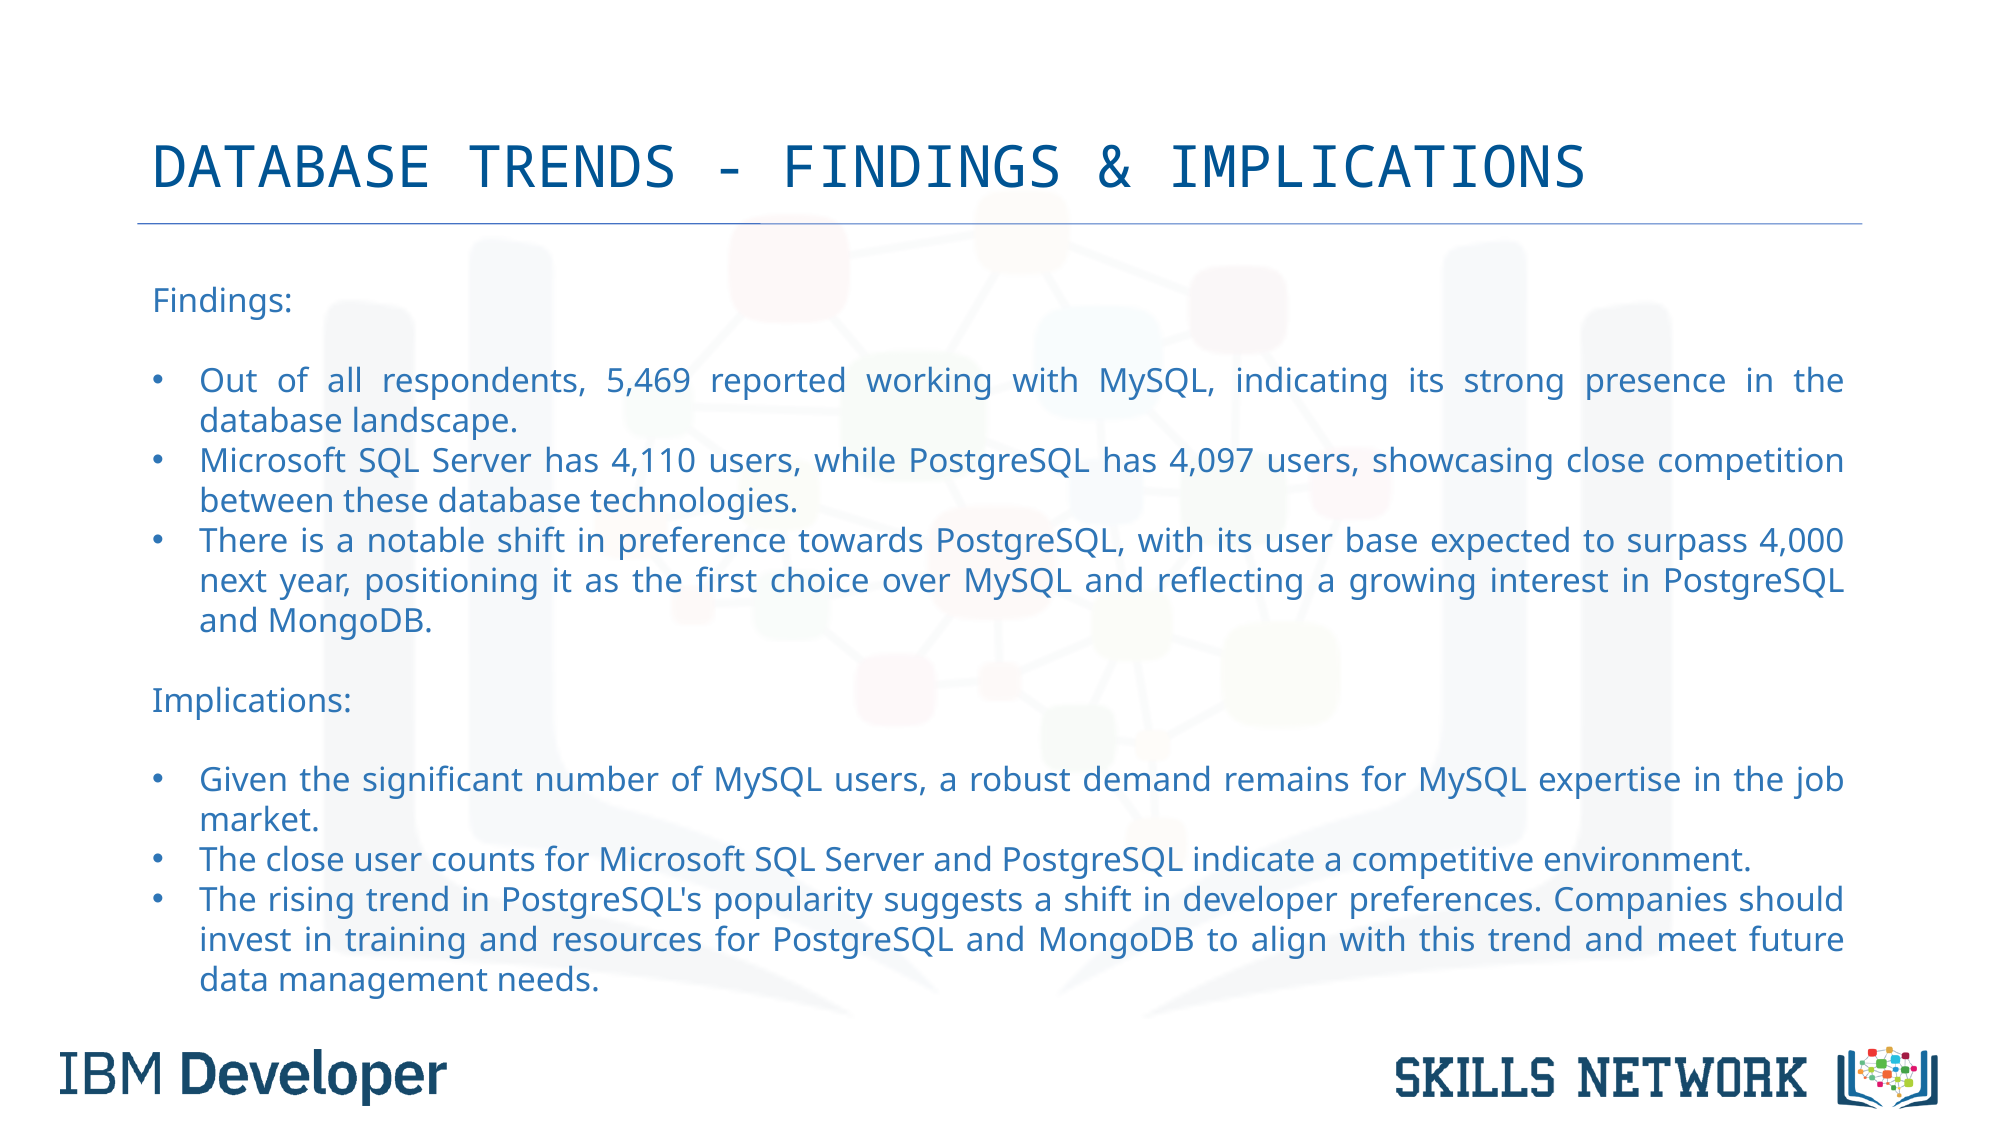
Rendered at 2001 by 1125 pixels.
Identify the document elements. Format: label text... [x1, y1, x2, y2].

picture [55, 1045, 459, 1108]
text_box Findings: Out of all respondents, 5,469 reported working with MySQL, indicating its strong presence in the database landscape. Microsoft SQL Server has 4,110 users, while PostgreSQL has 4,097 users, showcasing close competition between these database technologies. There is a notable shift in preference towards PostgreSQL, with its user base expected to surpass 4,000 next year, positioning it as the first choice over MySQL and reflecting a growing interest in PostgreSQL and MongoDB. Implications: Given the significant number of MySQL users, a robust demand remains for MySQL expertise in the job market. The close user counts for Microsoft SQL Server and PostgreSQL indicate a competitive environment. The rising trend in PostgreSQL's popularity suggests a shift in developer preferences. Companies should invest in training and resources for PostgreSQL and MongoDB to align with this trend and meet future data management needs. [137, 272, 1863, 1006]
picture [1390, 1045, 1945, 1111]
title DATABASE TRENDS - FINDINGS & IMPLICATIONS [137, 59, 1863, 272]
